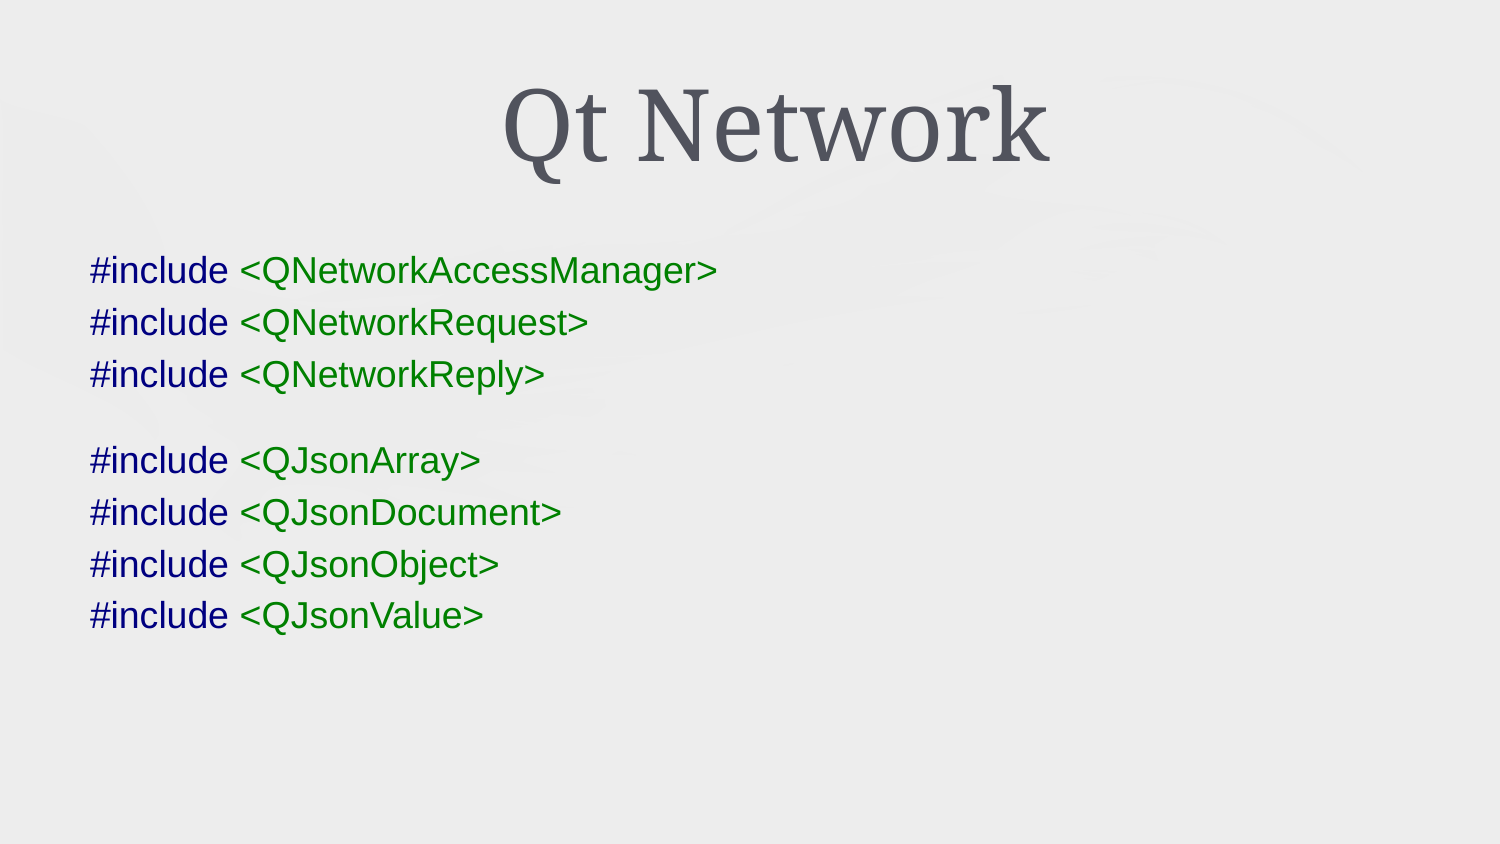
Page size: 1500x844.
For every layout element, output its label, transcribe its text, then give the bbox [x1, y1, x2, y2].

title Qt Network [75, 25, 1425, 196]
text_box #include <QNetworkAccessManager> #include <QNetworkRequest> #include <QNetworkReply> #include <QJsonArray> #include <QJsonDocument> #include <QJsonObject> #include <QJsonValue> [75, 196, 1446, 781]
